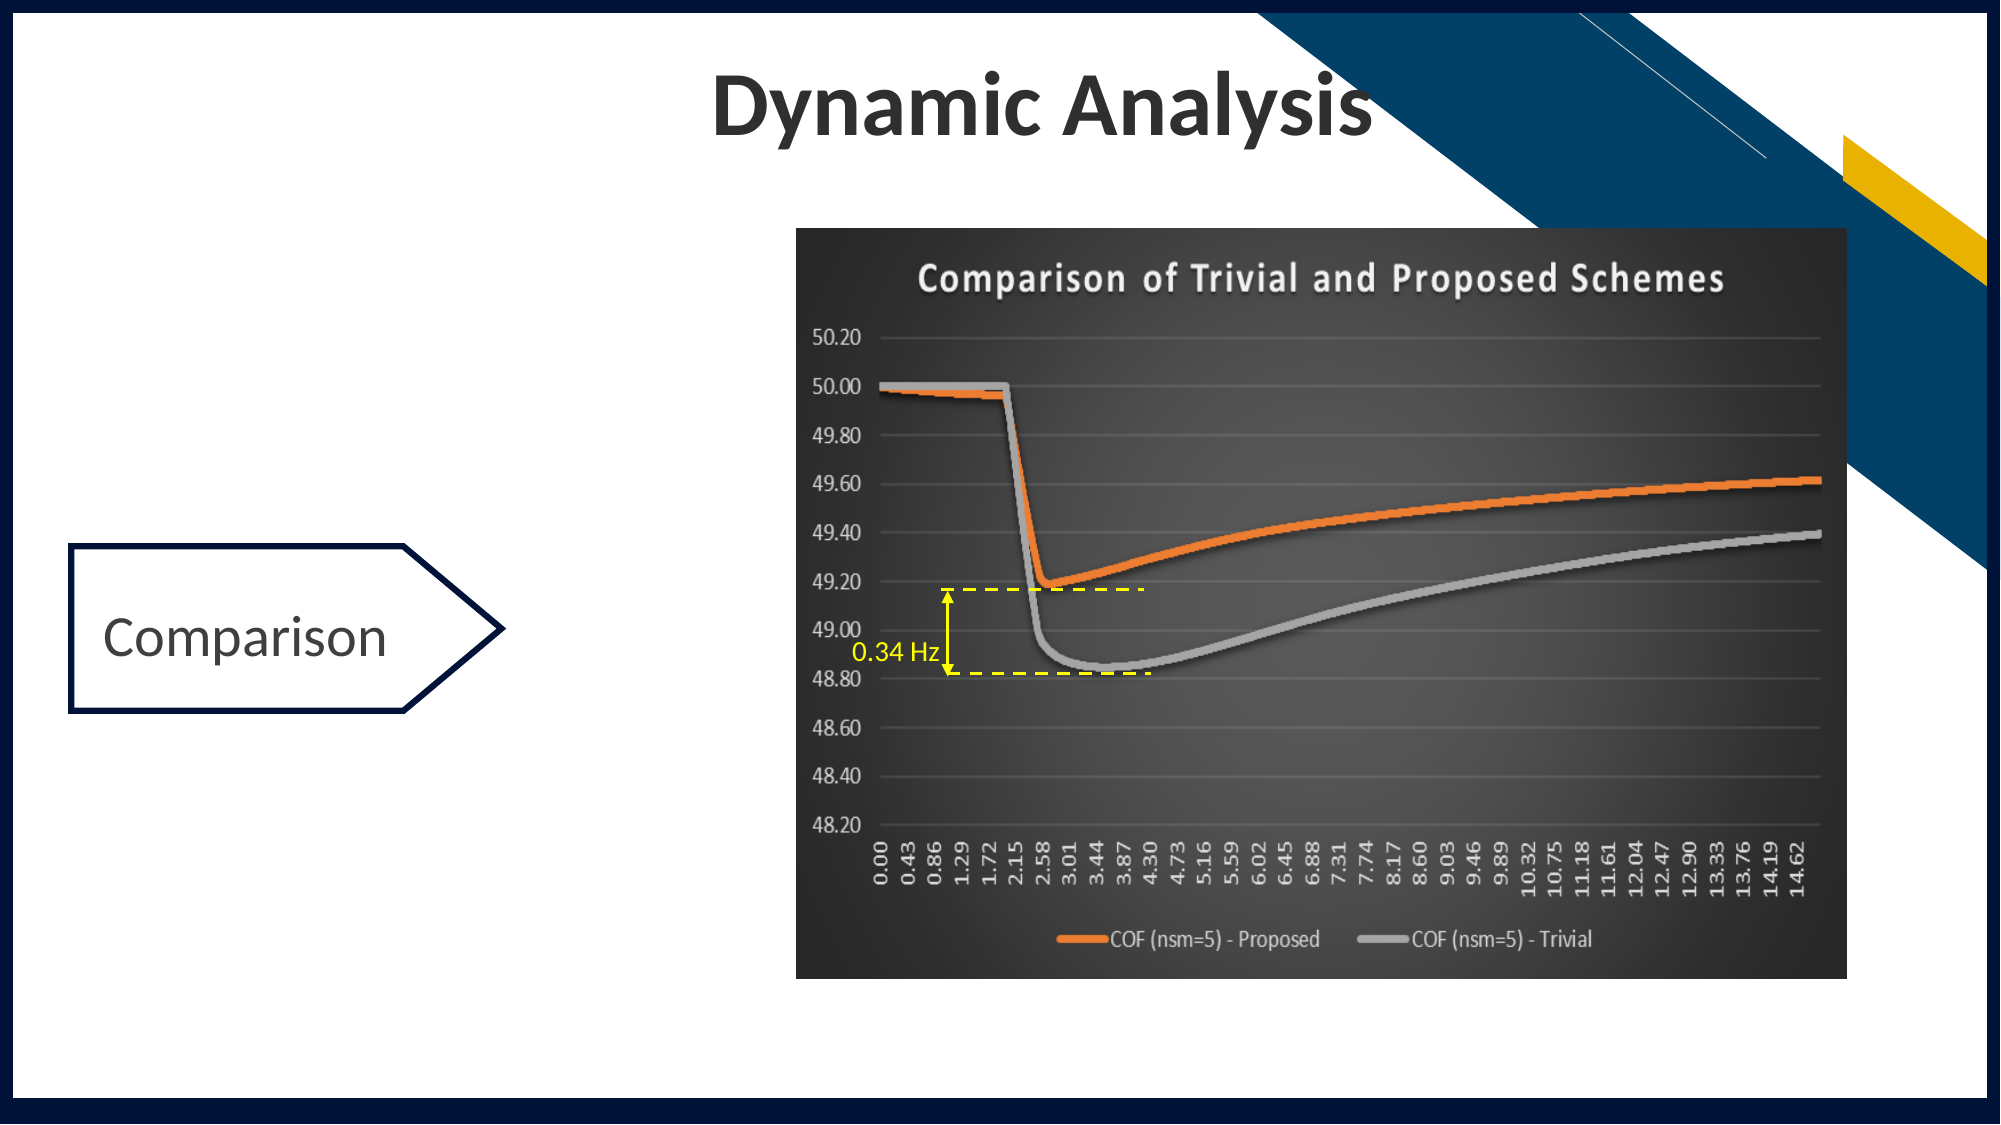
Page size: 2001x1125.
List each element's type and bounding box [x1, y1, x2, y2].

text_box [0, 0, 2000, 1112]
picture [796, 228, 1847, 979]
